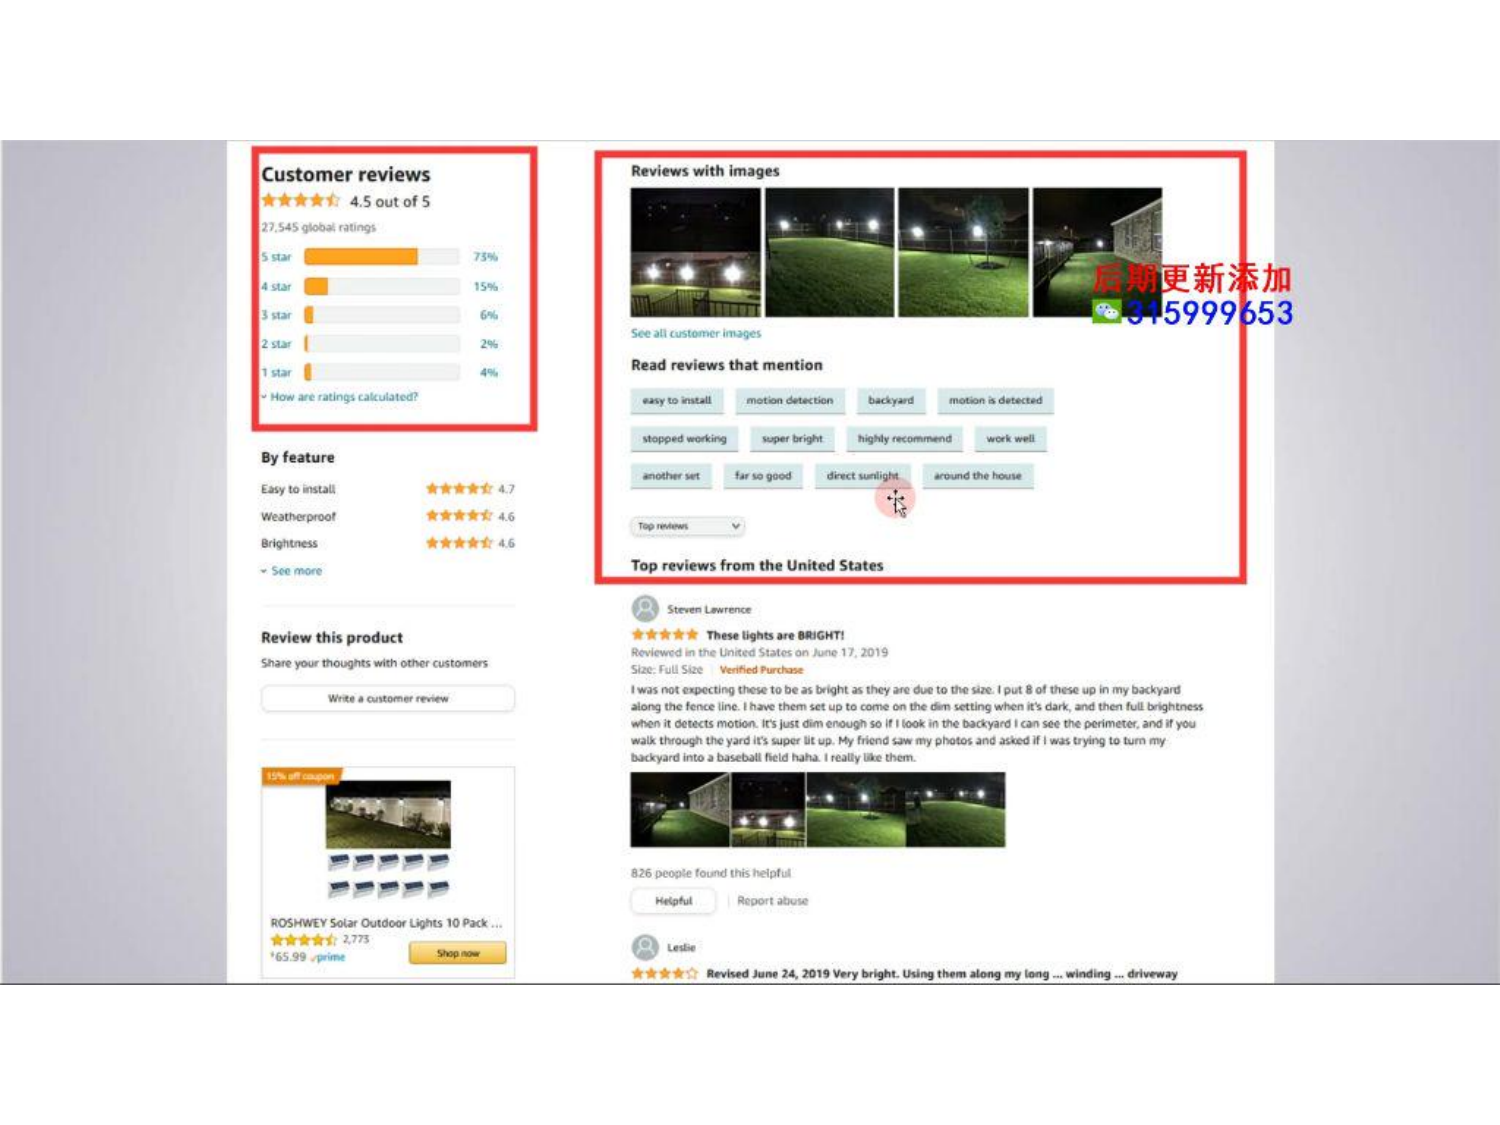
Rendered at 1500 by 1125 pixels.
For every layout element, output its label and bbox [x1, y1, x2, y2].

picture [0, 140, 1500, 985]
